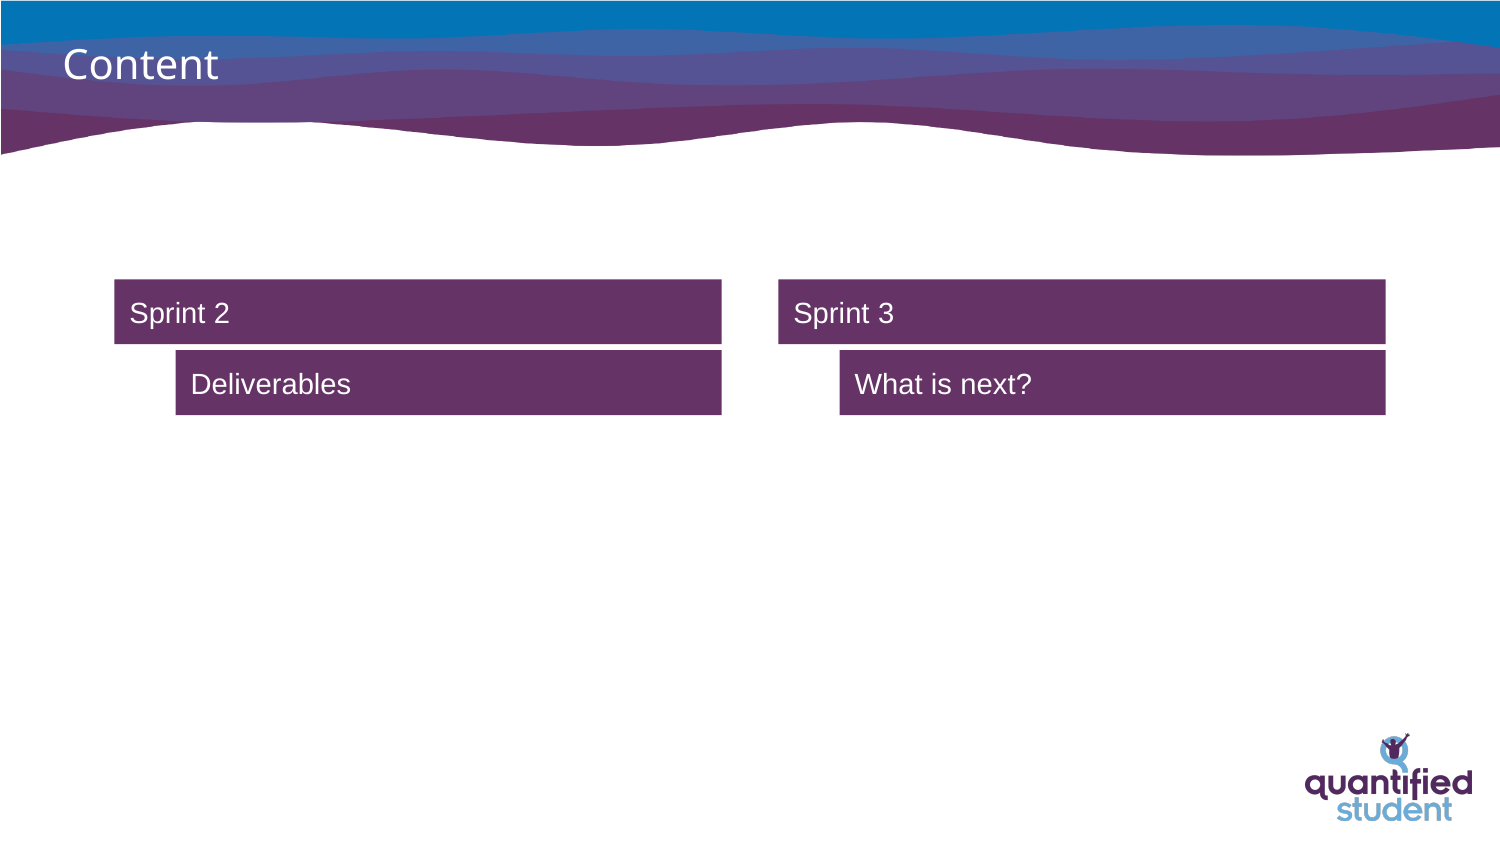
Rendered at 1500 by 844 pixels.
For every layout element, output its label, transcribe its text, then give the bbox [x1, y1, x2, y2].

picture [0, 0, 1500, 385]
text_box What is next? [839, 392, 1386, 416]
text_box Deliverables [175, 392, 722, 416]
picture [1305, 733, 1473, 822]
